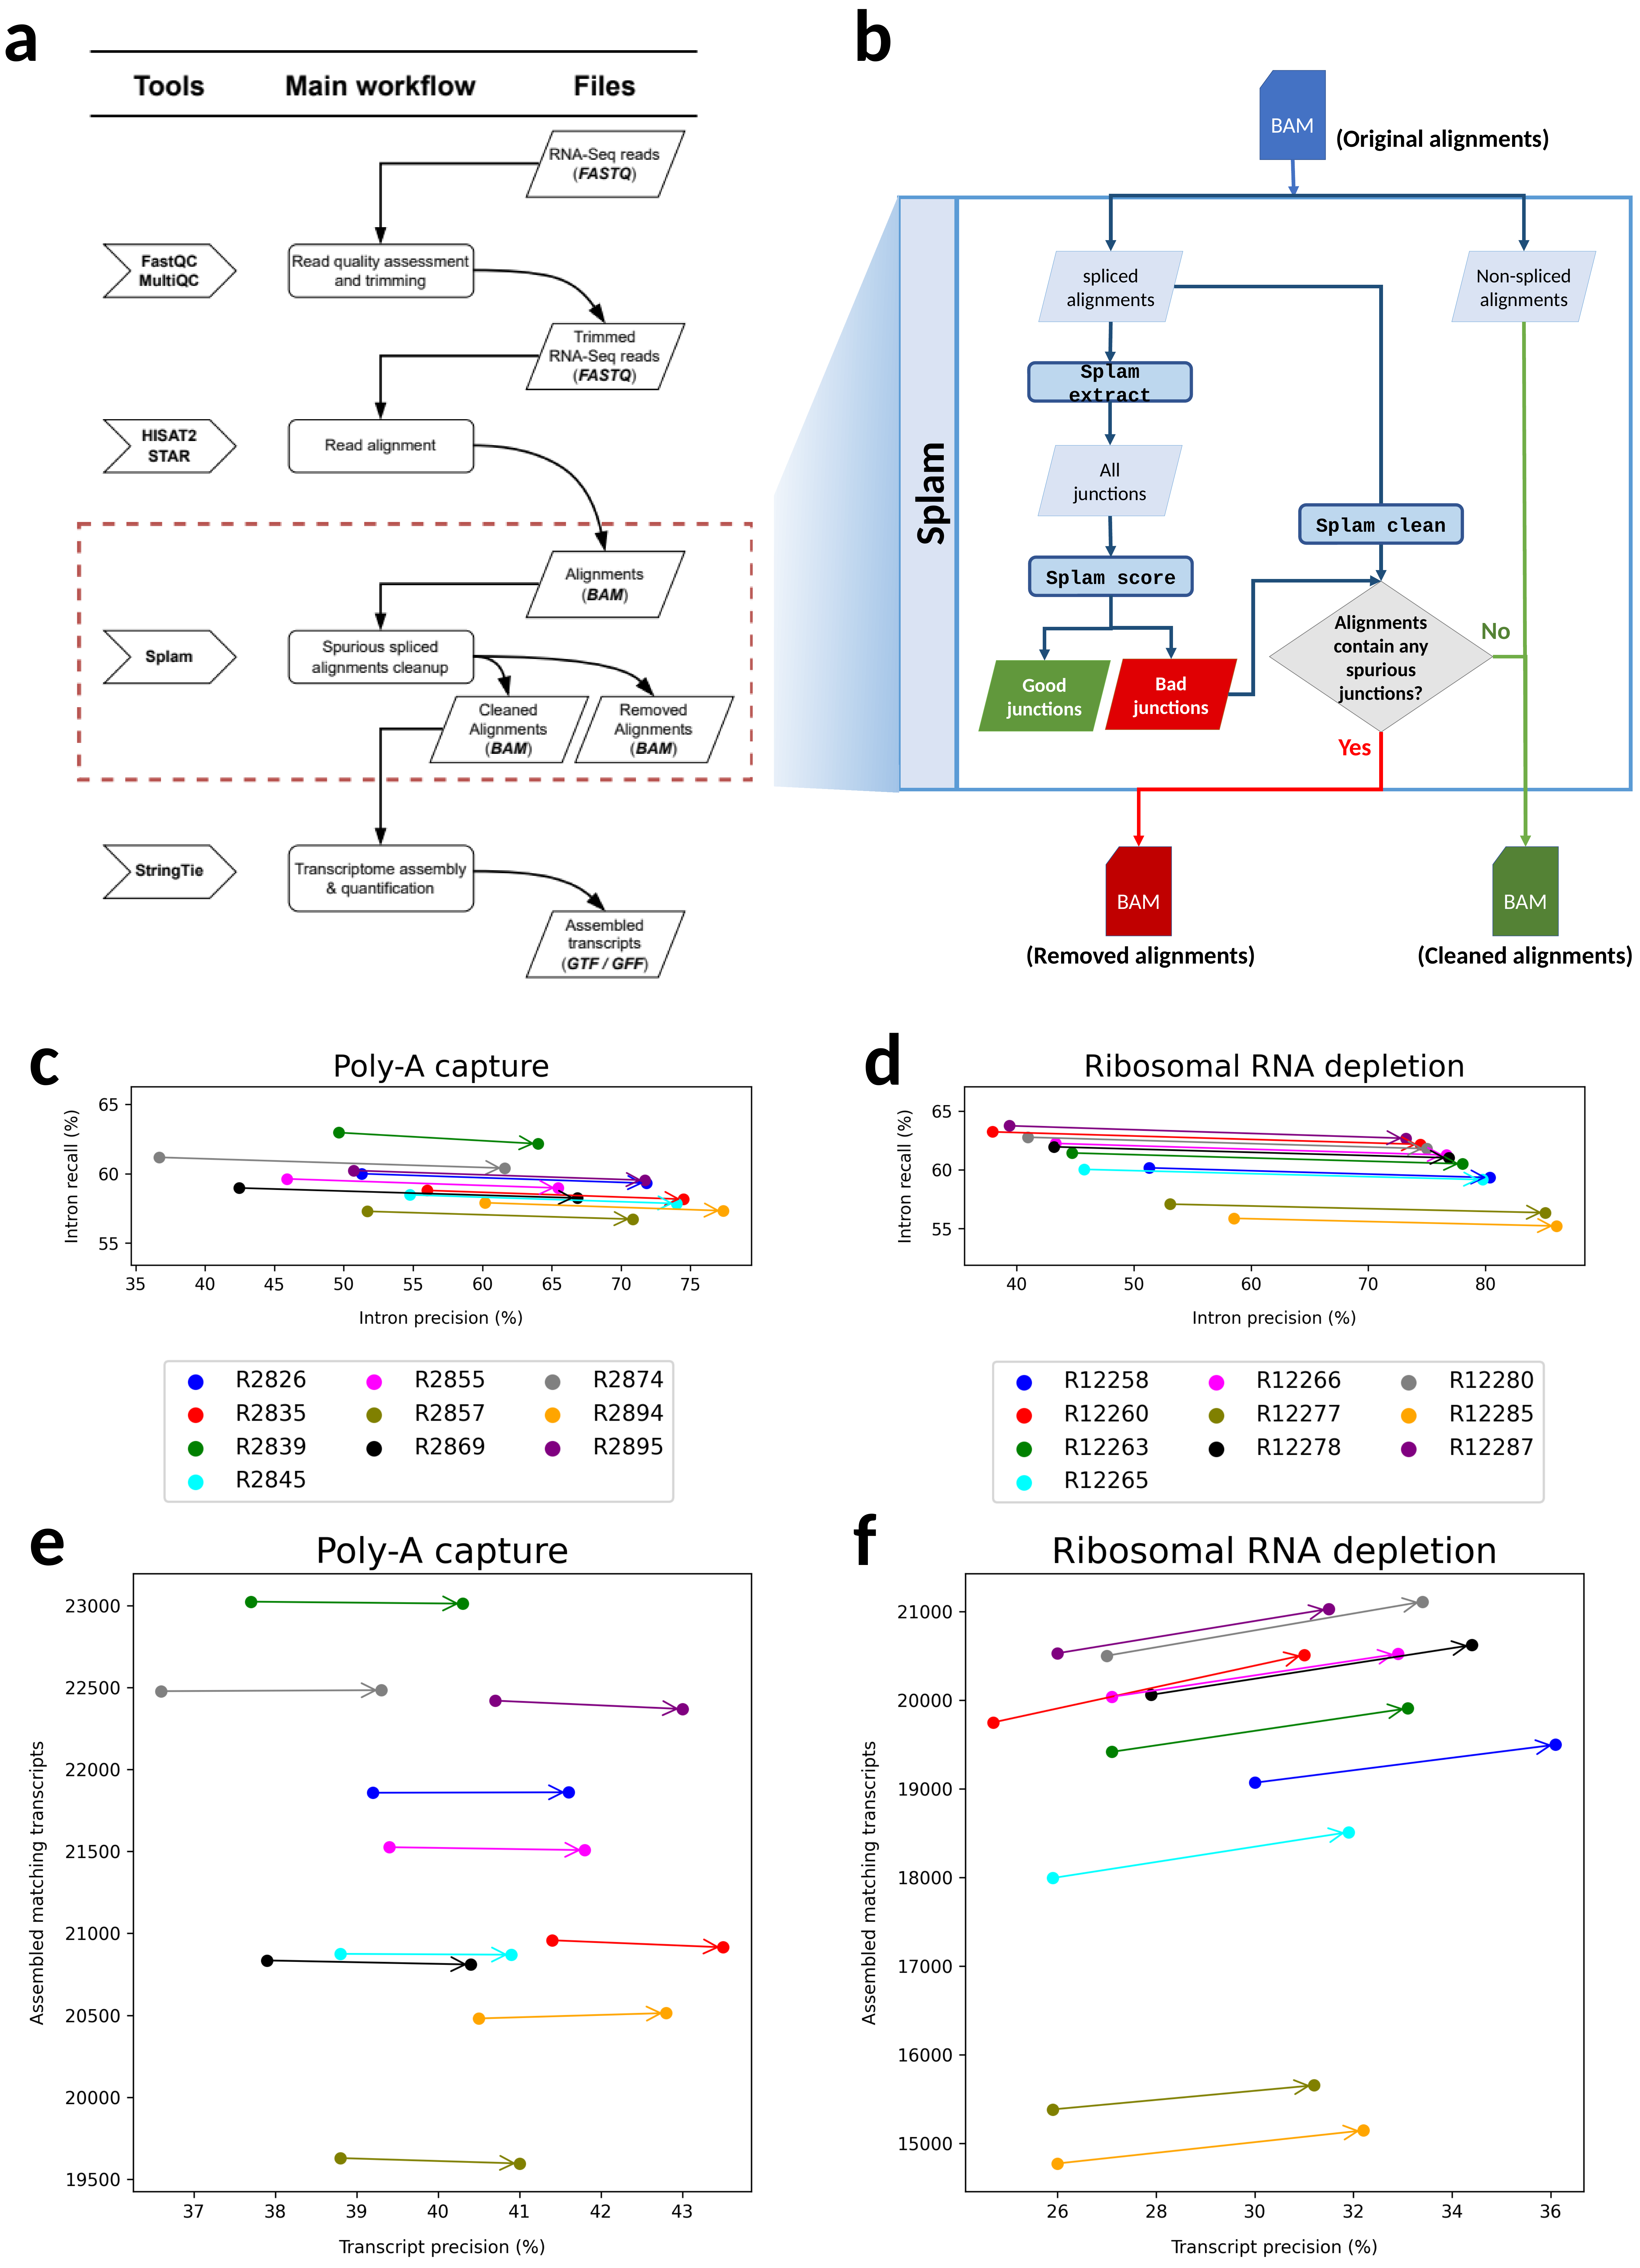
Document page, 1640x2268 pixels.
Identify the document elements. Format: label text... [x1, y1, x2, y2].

text_box Splam [899, 197, 957, 790]
text_box [774, 195, 899, 793]
text_box (Removed alignments) [1021, 937, 1260, 971]
picture [879, 1036, 1603, 1345]
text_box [1293, 160, 1294, 198]
picture [992, 1356, 1549, 1507]
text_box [1110, 597, 1173, 658]
text_box [1229, 199, 1382, 285]
text_box e [24, 1489, 70, 1516]
picture [843, 1516, 1603, 2268]
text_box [1493, 656, 1524, 847]
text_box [1524, 322, 1526, 847]
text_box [1110, 516, 1111, 557]
text_box Yes [1334, 728, 1376, 763]
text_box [1175, 133, 1229, 286]
text_box Splam clean [1381, 505, 1463, 544]
text_box b [849, 0, 898, 78]
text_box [1203, 668, 1317, 911]
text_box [1382, 109, 1436, 339]
text_box d [859, 1008, 908, 1102]
text_box Alignments contain any spurious junctions? [1325, 581, 1493, 732]
picture [162, 1359, 676, 1505]
text_box Good junctions [978, 660, 1111, 732]
picture [46, 1036, 769, 1345]
text_box a [0, 0, 44, 78]
text_box (Cleaned alignments) [1413, 937, 1638, 971]
picture [76, 50, 753, 979]
text_box BAM [1106, 846, 1172, 936]
text_box BAM [1492, 846, 1559, 936]
text_box [1382, 199, 1523, 656]
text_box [1228, 581, 1381, 694]
picture [11, 1516, 770, 2268]
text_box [1174, 286, 1381, 581]
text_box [1045, 595, 1110, 661]
text_box Non-spliced alignments [1452, 251, 1596, 322]
text_box [1382, 658, 1493, 790]
text_box All junctions [1038, 445, 1174, 516]
text_box Bad junctions [1105, 658, 1228, 730]
text_box Splam score [1029, 557, 1193, 596]
text_box [1113, 581, 1228, 658]
text_box [1525, 197, 1631, 790]
text_box f [849, 1489, 881, 1516]
text_box [957, 197, 1203, 790]
text_box No [1477, 612, 1515, 646]
text_box c [24, 1008, 64, 1102]
text_box Splam extract [1028, 362, 1174, 401]
text_box spliced alignments [1038, 251, 1175, 322]
text_box BAM [1260, 70, 1326, 160]
text_box (Original alignments) [1332, 120, 1382, 154]
text_box (Original alignments) [1436, 120, 1554, 154]
text_box [1317, 694, 1380, 788]
